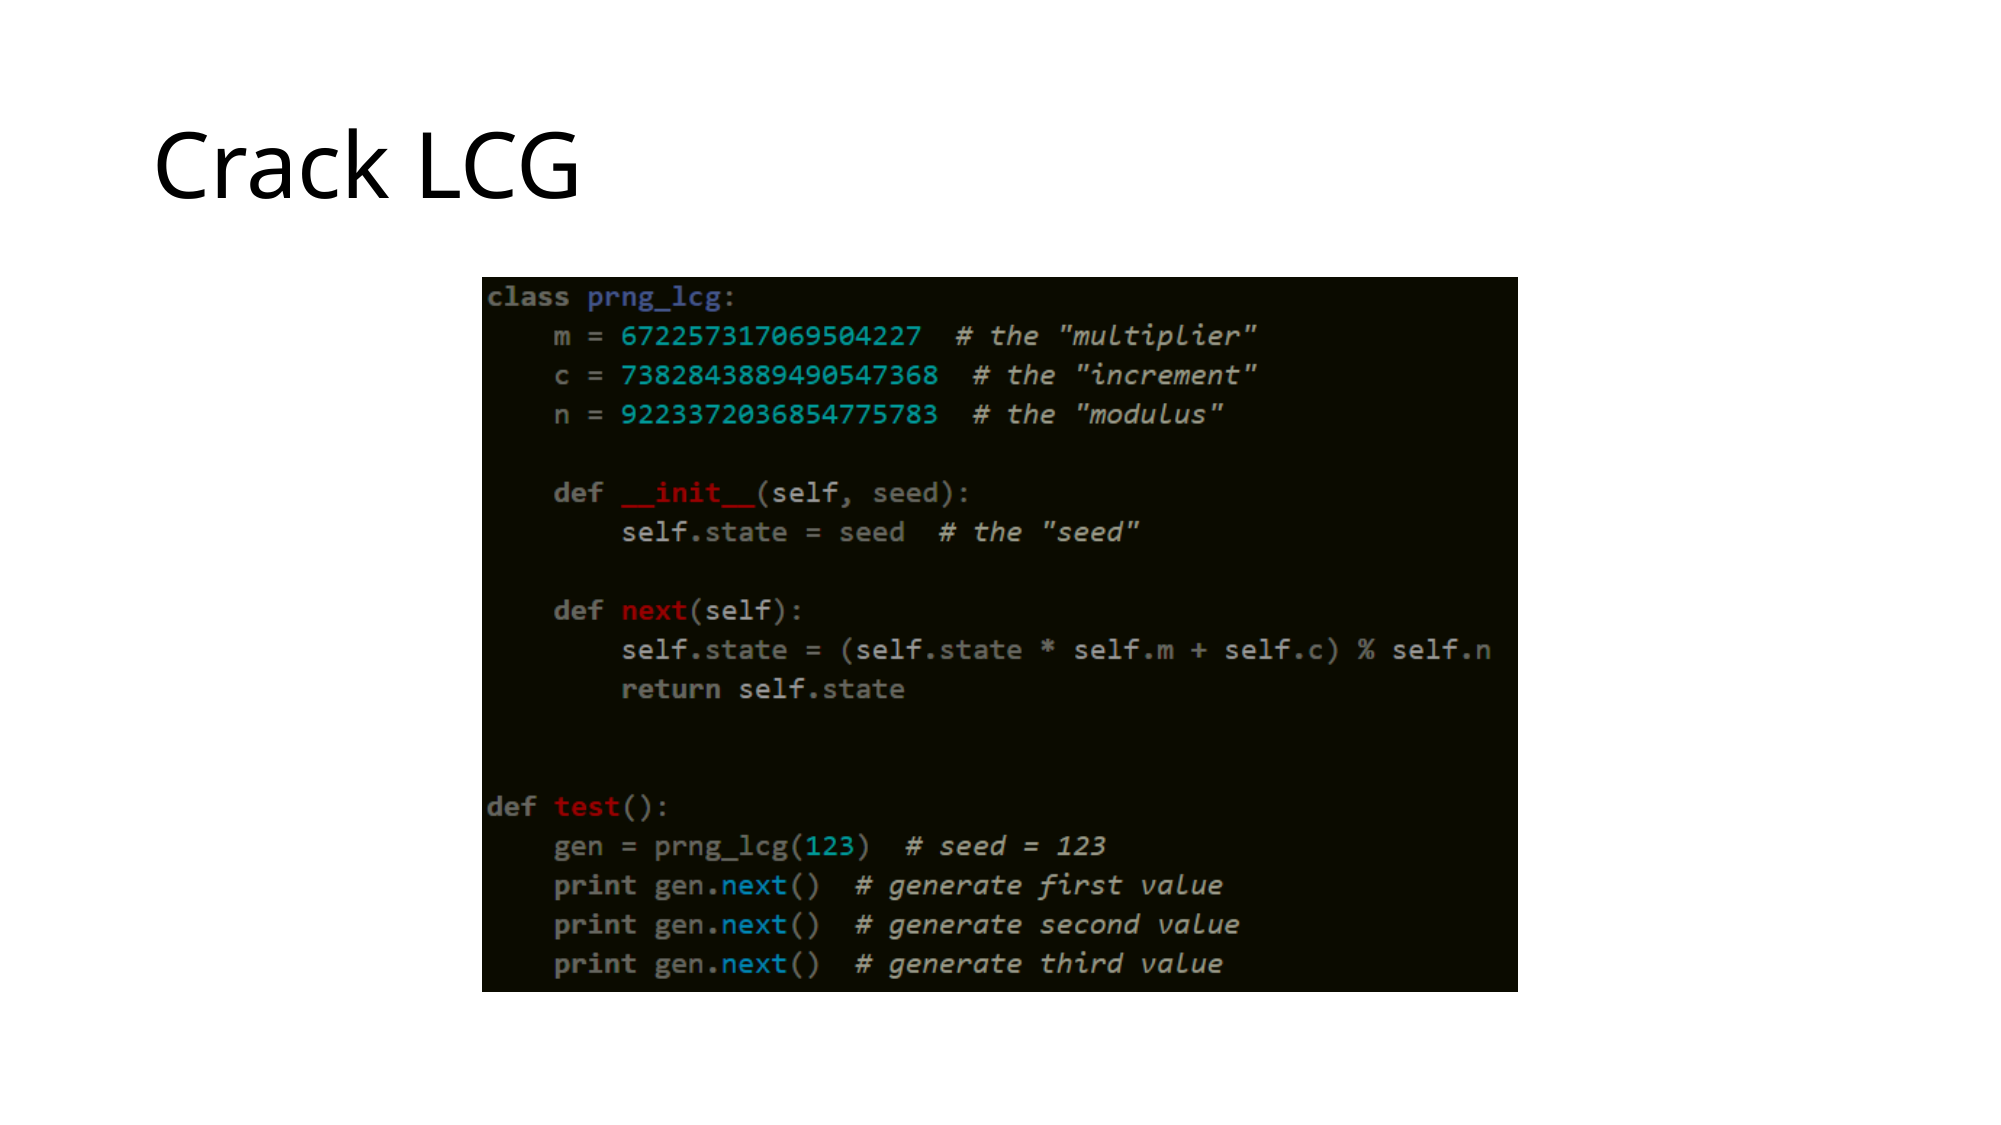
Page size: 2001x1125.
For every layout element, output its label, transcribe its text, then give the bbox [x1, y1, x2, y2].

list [482, 277, 1518, 992]
title Crack LCG [137, 59, 1863, 278]
